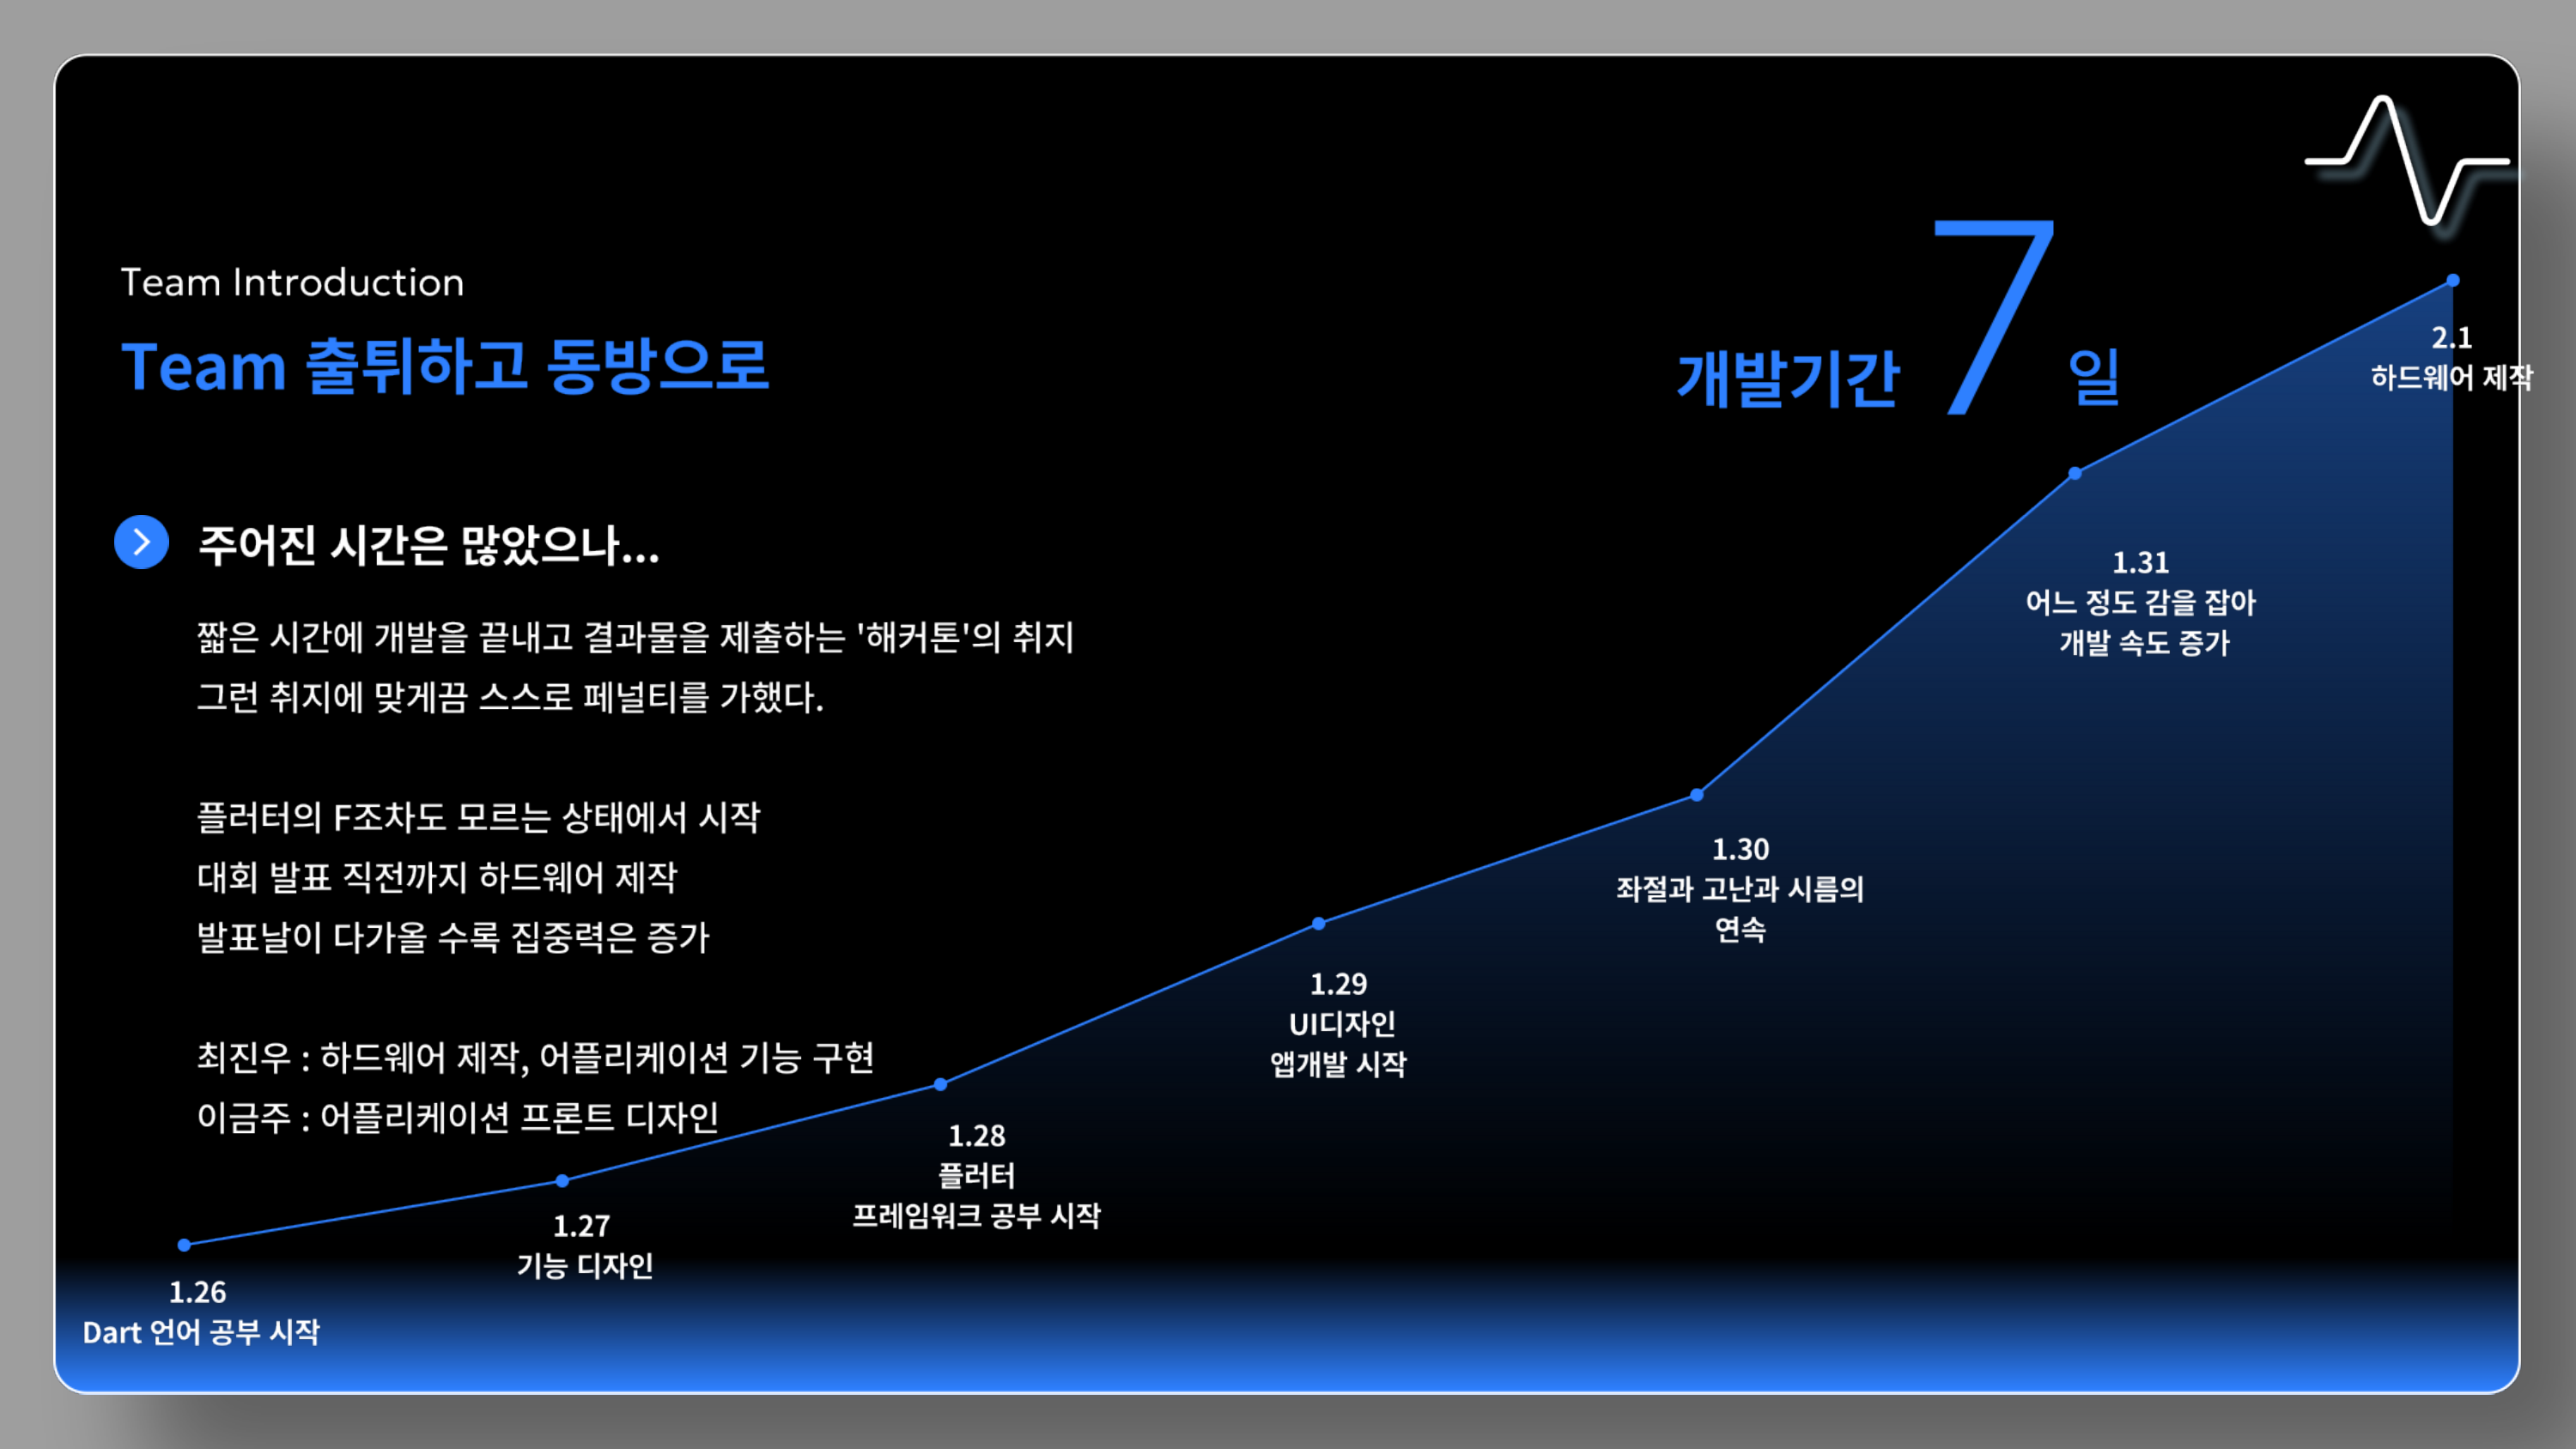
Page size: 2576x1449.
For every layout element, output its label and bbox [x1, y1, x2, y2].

text_box [114, 515, 169, 570]
text_box [53, 53, 1747, 252]
picture [0, 0, 2576, 1449]
text_box [1111, 1282, 2523, 1395]
